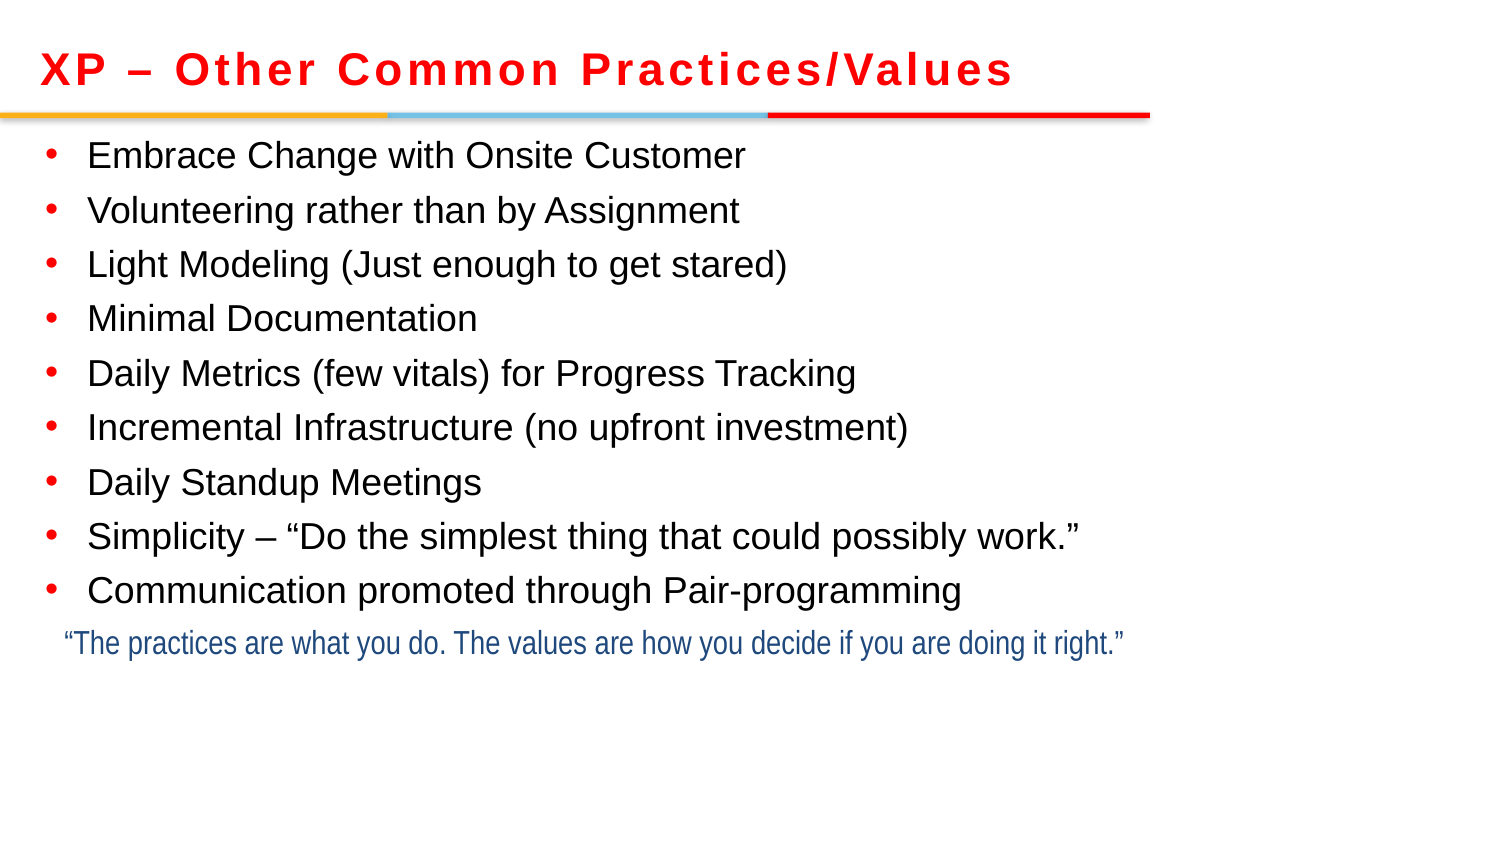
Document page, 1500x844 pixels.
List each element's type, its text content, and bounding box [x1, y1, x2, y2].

list XP – Other Common Practices/Values [40, 19, 1113, 115]
list Embrace Change with Onsite Customer Volunteering rather than by Assignment Light Modeling (Just enough to get stared) Minimal Documentation Daily Metrics (few vitals) for Progress Tracking Incremental Infrastructure (no upfront investment) Daily Standup Meetings Simplicity – “Do the simplest thing that could possibly work.” Communication promoted through Pair-programming “The practices are what you do. The values are how you decide if you are doing it right.” [45, 123, 1145, 799]
